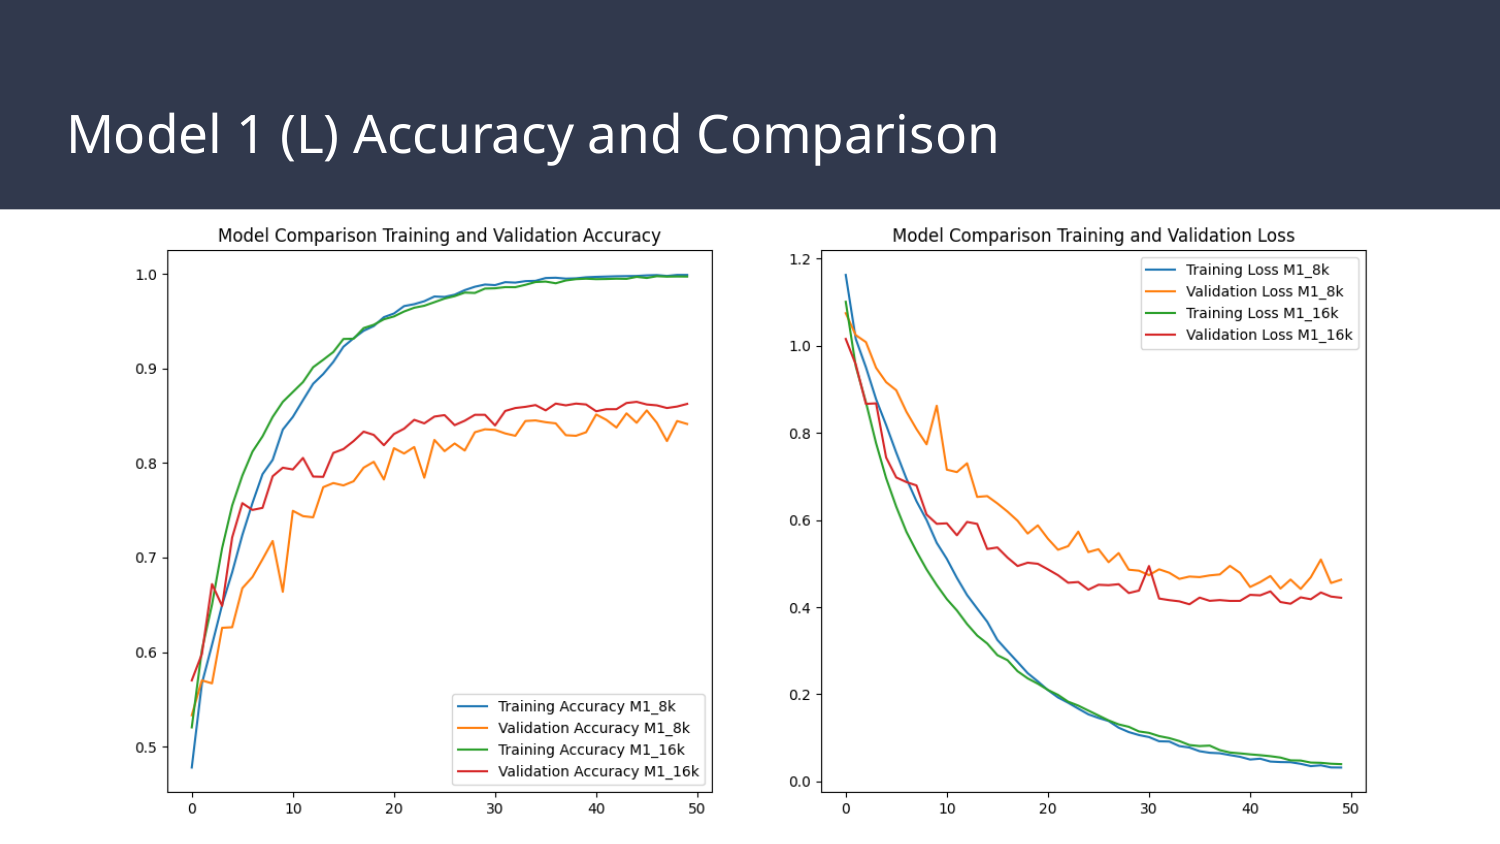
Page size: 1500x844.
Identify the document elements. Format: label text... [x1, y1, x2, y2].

title Model 1 (L) Accuracy and Comparison [51, 82, 1449, 185]
picture [123, 217, 1376, 828]
